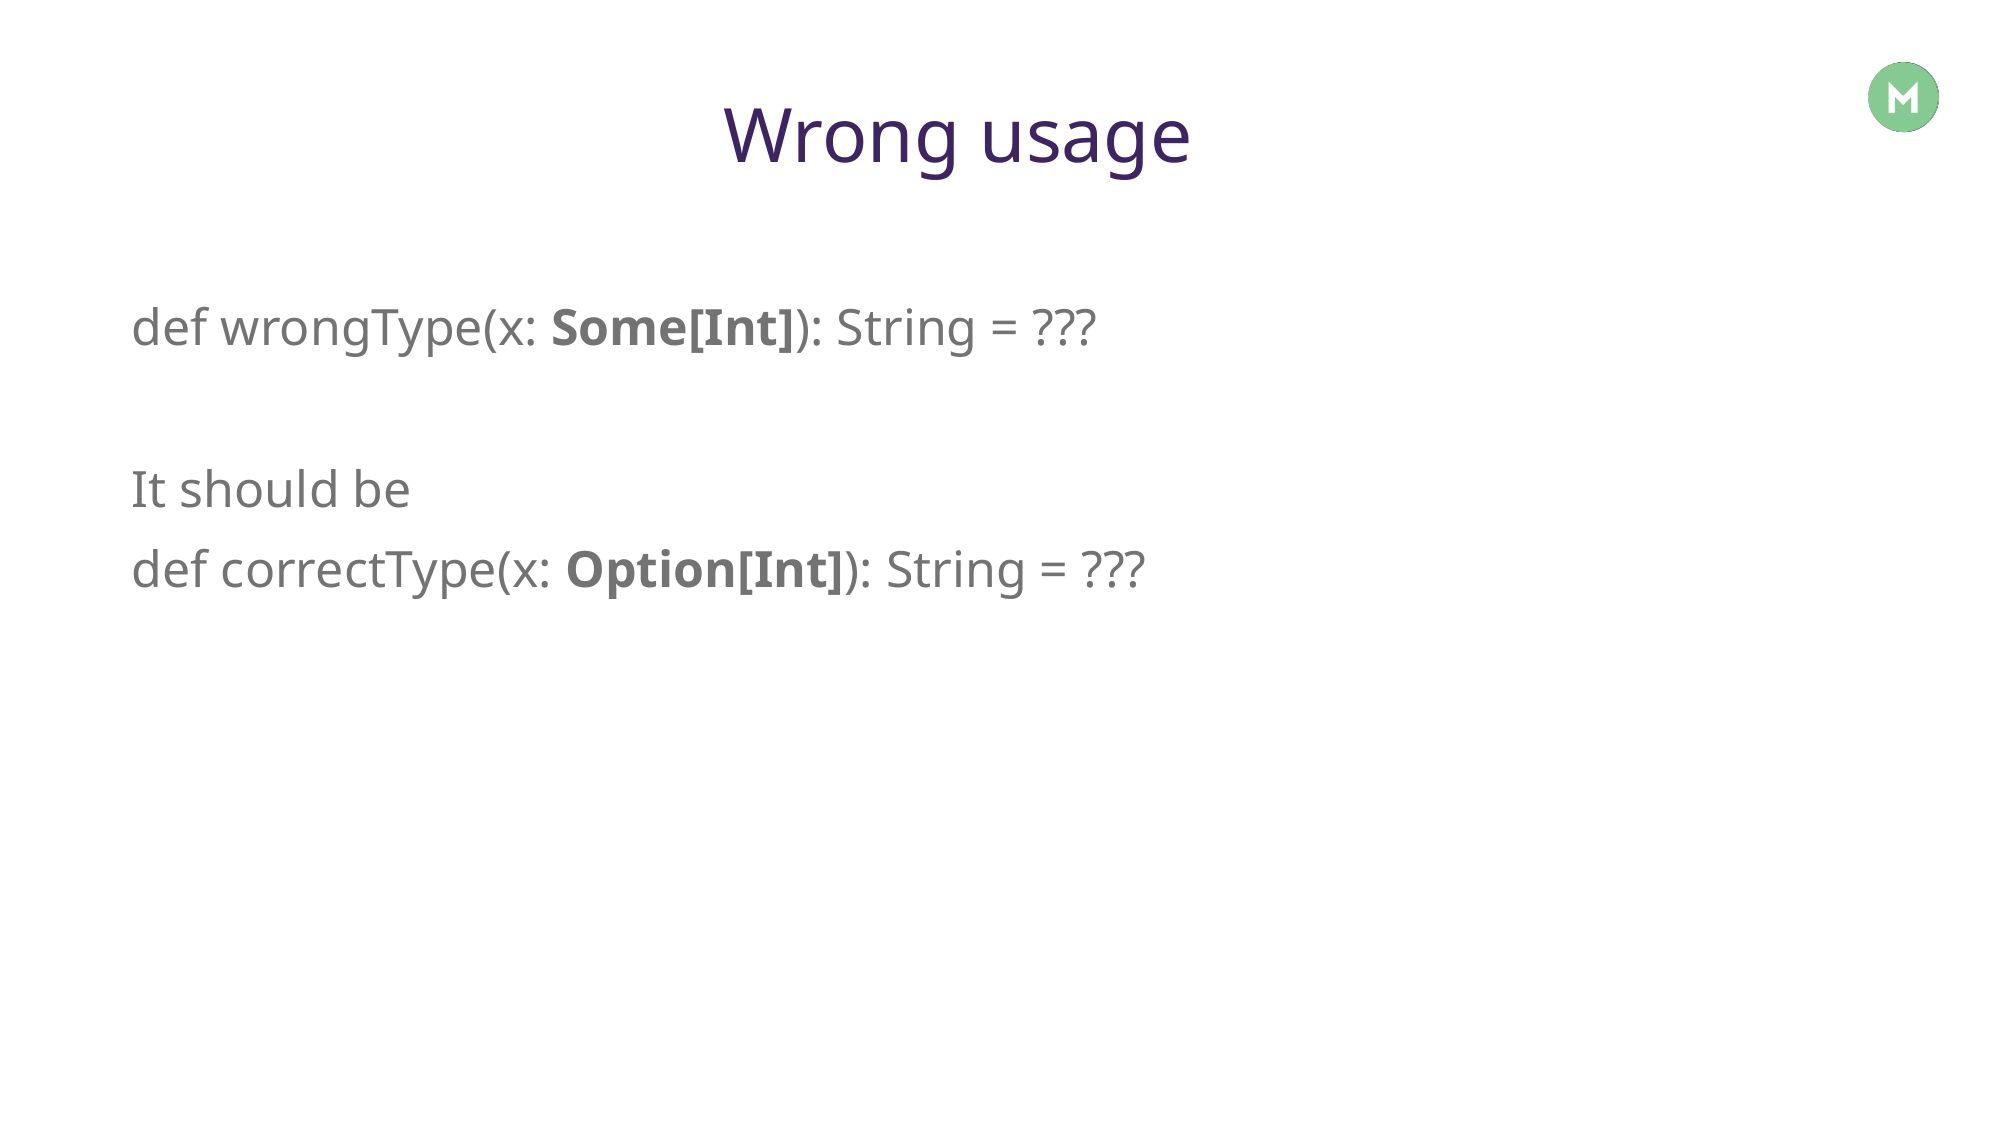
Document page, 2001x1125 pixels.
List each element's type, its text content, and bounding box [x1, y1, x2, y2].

picture [1863, 46, 1944, 150]
list def wrongType(x: Some[Int]): String = ??? It should be def correctType(x: Option[Int]): String = ??? [117, 287, 1800, 1011]
title Wrong usage [116, 79, 1801, 215]
